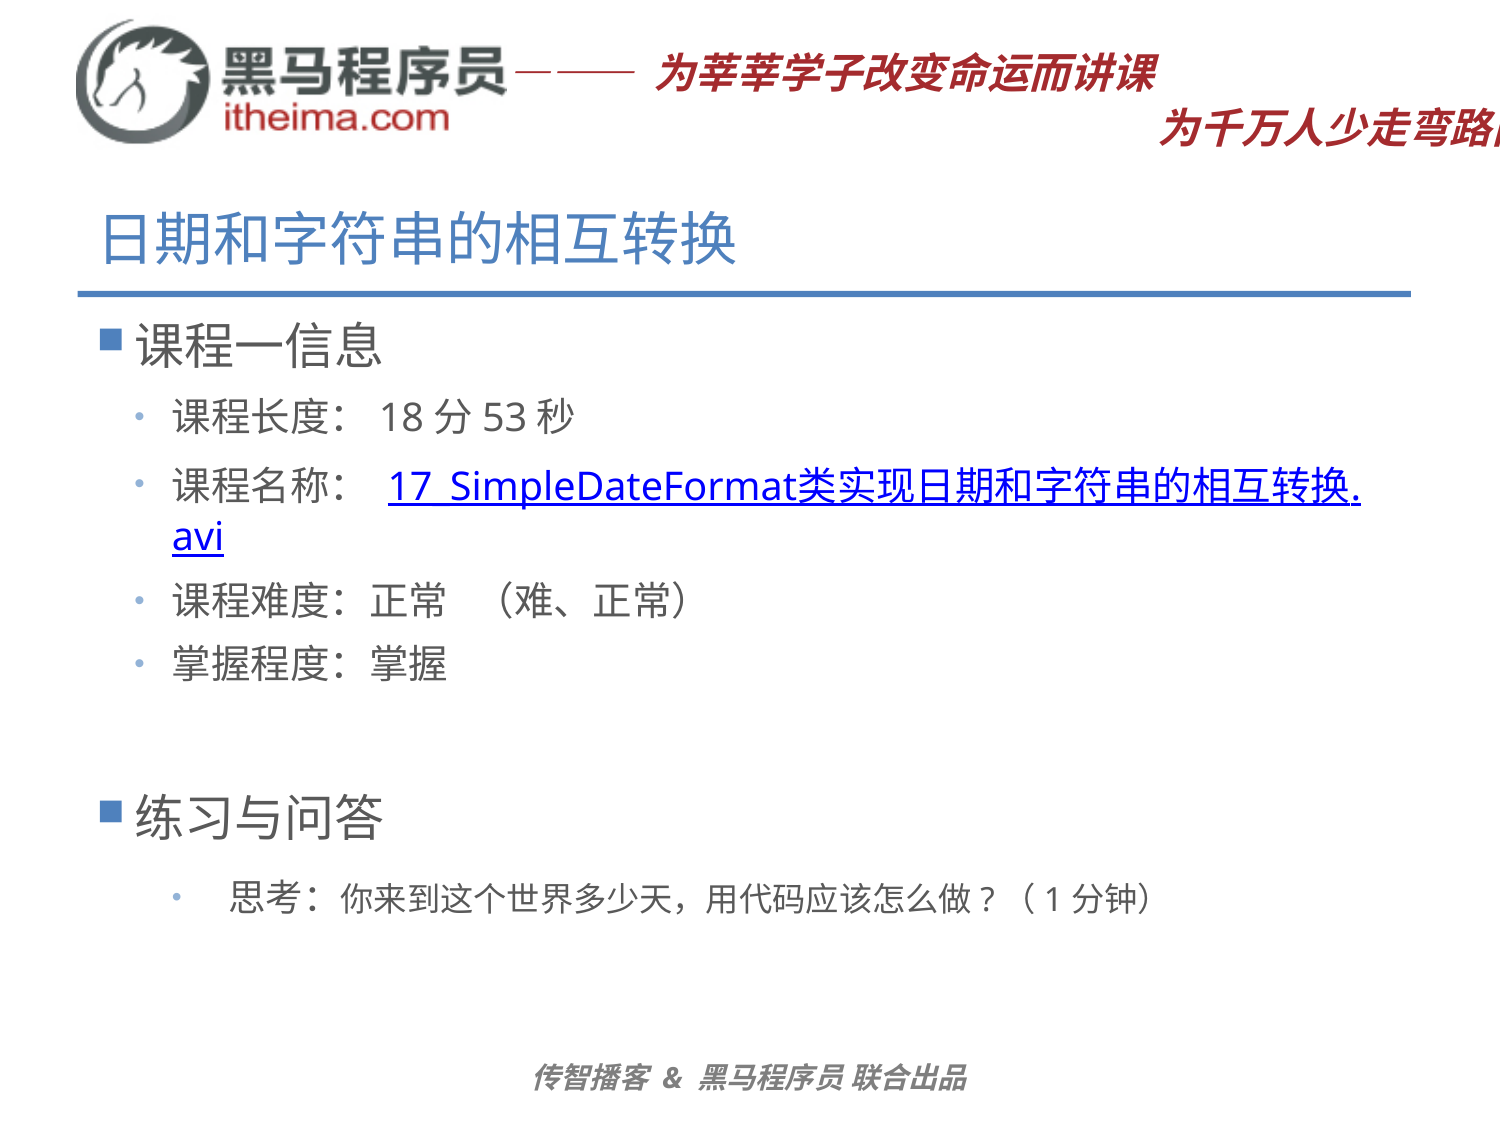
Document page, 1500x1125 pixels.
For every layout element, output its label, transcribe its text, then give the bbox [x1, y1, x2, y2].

title 日期和字符串的相互转换 [81, 162, 1416, 280]
list 课程一信息 课程长度：18分53秒 课程名称： 17_SimpleDateFormat类实现日期和字符串的相互转换.avi 课程难度：正常 （难、正常） 掌握程度：掌握 练习与问答 思考：你来到这个世界多少天，用代码应该怎么做?（1分钟） [81, 313, 1416, 1038]
picture [76, 0, 507, 161]
